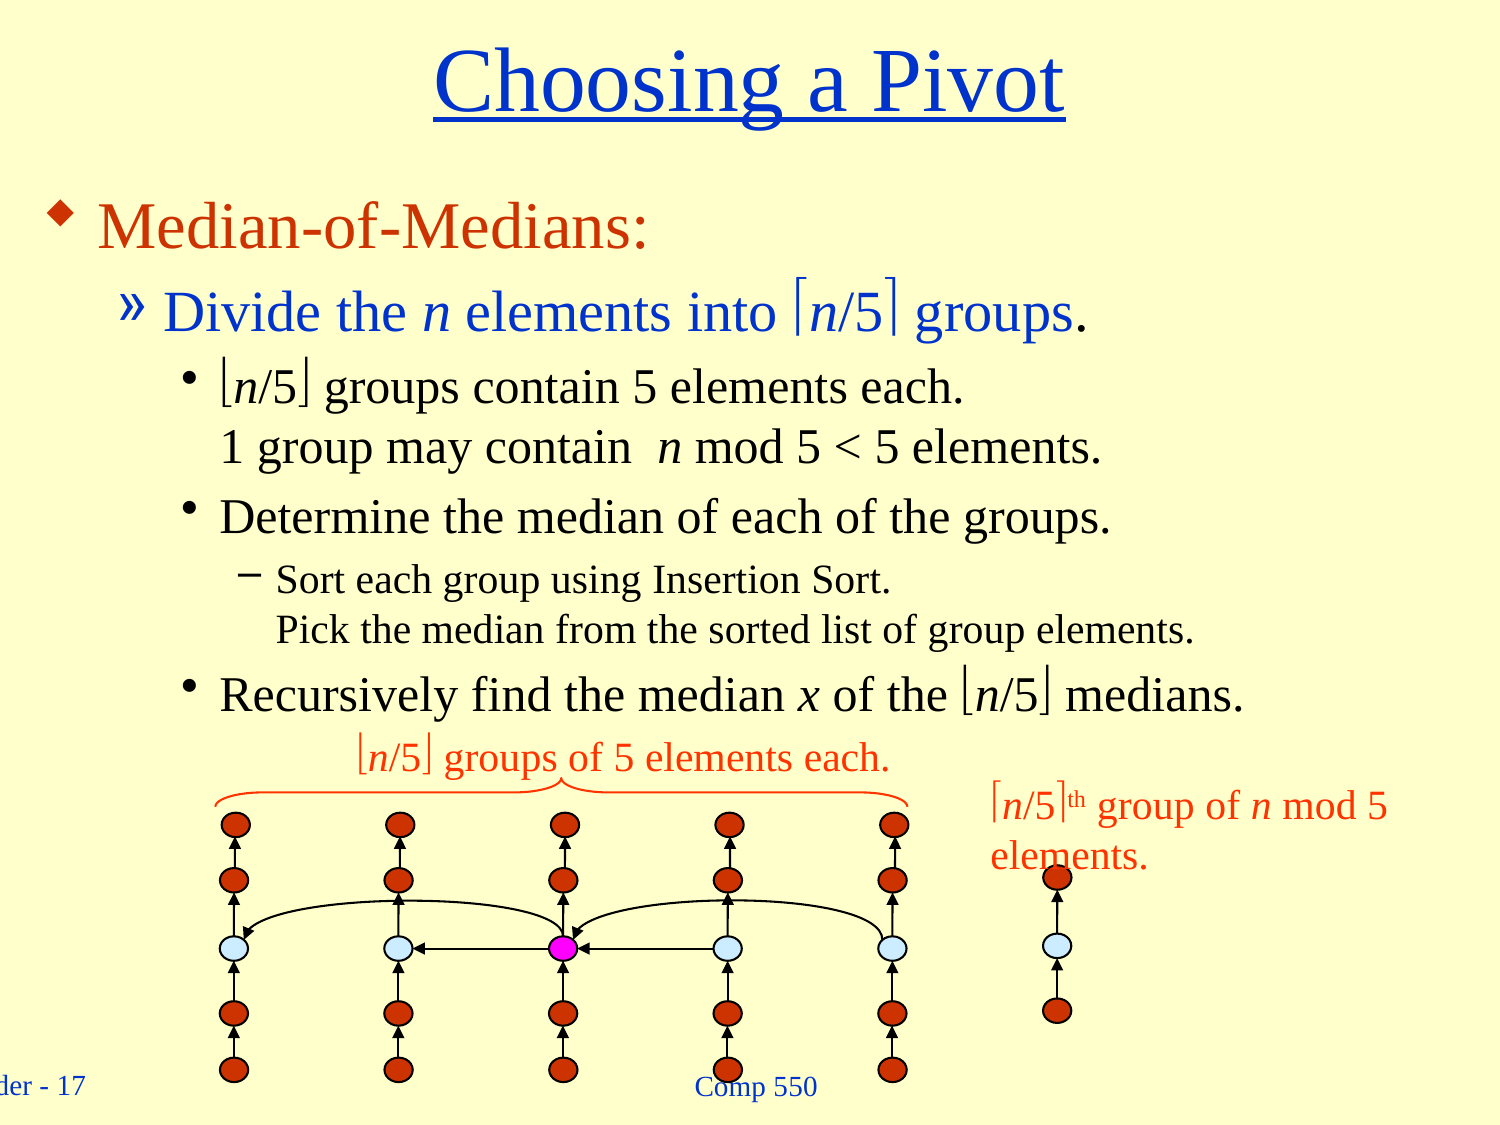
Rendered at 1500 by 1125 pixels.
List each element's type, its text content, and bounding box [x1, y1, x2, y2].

text_box [219, 937, 249, 961]
text_box [549, 1058, 578, 1083]
text_box [550, 812, 580, 838]
footer Comp 550 [599, 1051, 913, 1123]
text_box [384, 936, 396, 961]
text_box [733, 1058, 743, 1082]
text_box [733, 937, 742, 960]
text_box [1047, 886, 1068, 890]
text_box [219, 868, 249, 893]
text_box [384, 1058, 396, 1082]
text_box [878, 1001, 907, 1026]
text_box [548, 1002, 578, 1026]
text_box [713, 1002, 723, 1025]
text_box [549, 937, 578, 961]
text_box [215, 792, 396, 807]
text_box [733, 1002, 742, 1025]
list Median-of-Medians: Divide the n elements into n/5 groups. n/5 groups contain 5 elements each. 1 group may contain n mod 5 < 5 elements. Determine the median of each of the groups. Sort each group using Insertion Sort. Pick the median from the sorted list of group elements. Recursively find the median x of the n/5 medians. [25, 173, 1466, 1051]
text_box [733, 869, 743, 892]
text_box [1043, 999, 1072, 1023]
text_box [713, 869, 723, 892]
text_box [221, 812, 250, 838]
text_box [713, 937, 723, 961]
text_box n/5 groups of 5 elements each. [341, 722, 907, 788]
text_box [715, 814, 723, 836]
text_box [733, 792, 908, 807]
text_box n/5th group of n mod 5 elements. [975, 770, 1404, 886]
text_box [219, 1002, 249, 1026]
text_box [733, 813, 744, 837]
text_box [410, 788, 723, 807]
text_box [878, 936, 907, 961]
text_box [1043, 934, 1072, 959]
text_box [401, 778, 406, 1098]
text_box [713, 1058, 723, 1082]
title Choosing a Pivot [0, 0, 1500, 151]
text_box [384, 868, 395, 893]
text_box [219, 1058, 249, 1083]
text_box [880, 812, 909, 838]
text_box [384, 1001, 396, 1026]
text_box [878, 868, 907, 893]
text_box [410, 816, 415, 834]
text_box [549, 868, 578, 893]
text_box [878, 1057, 907, 1083]
text_box [386, 813, 396, 837]
